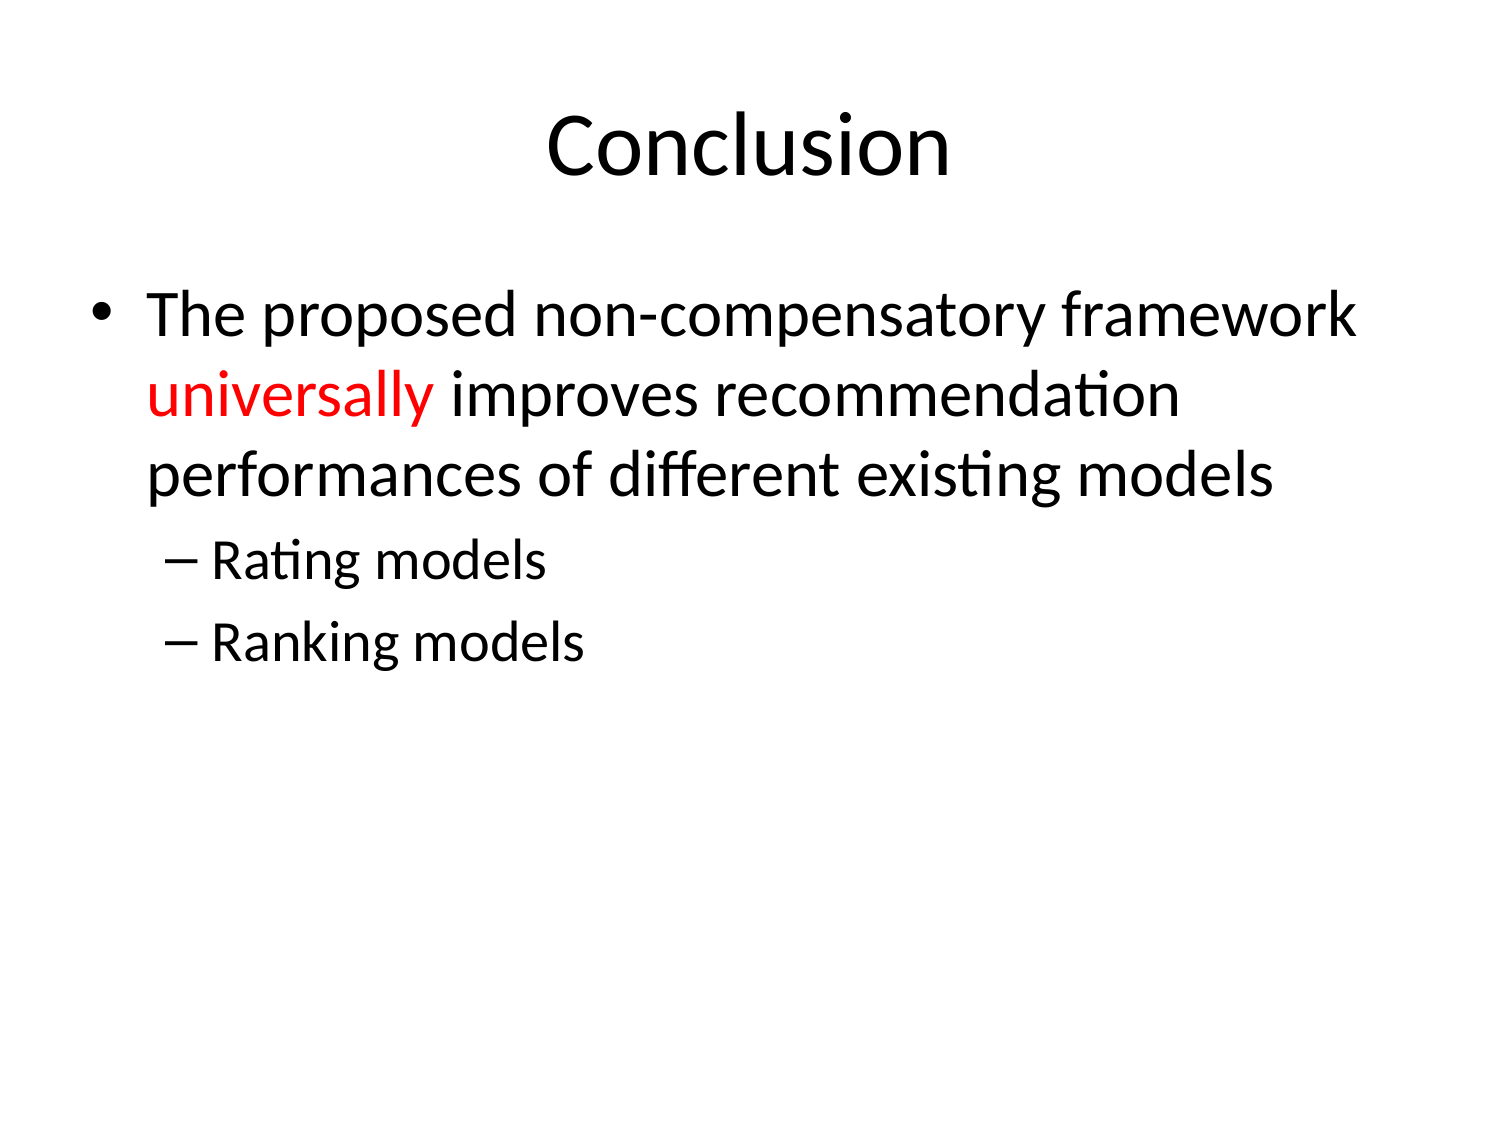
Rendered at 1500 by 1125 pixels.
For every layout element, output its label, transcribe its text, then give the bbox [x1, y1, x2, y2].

title Conclusion [75, 45, 1425, 233]
list The proposed non-compensatory framework universally improves recommendation performances of different existing models Rating models Ranking models [75, 262, 1425, 1005]
